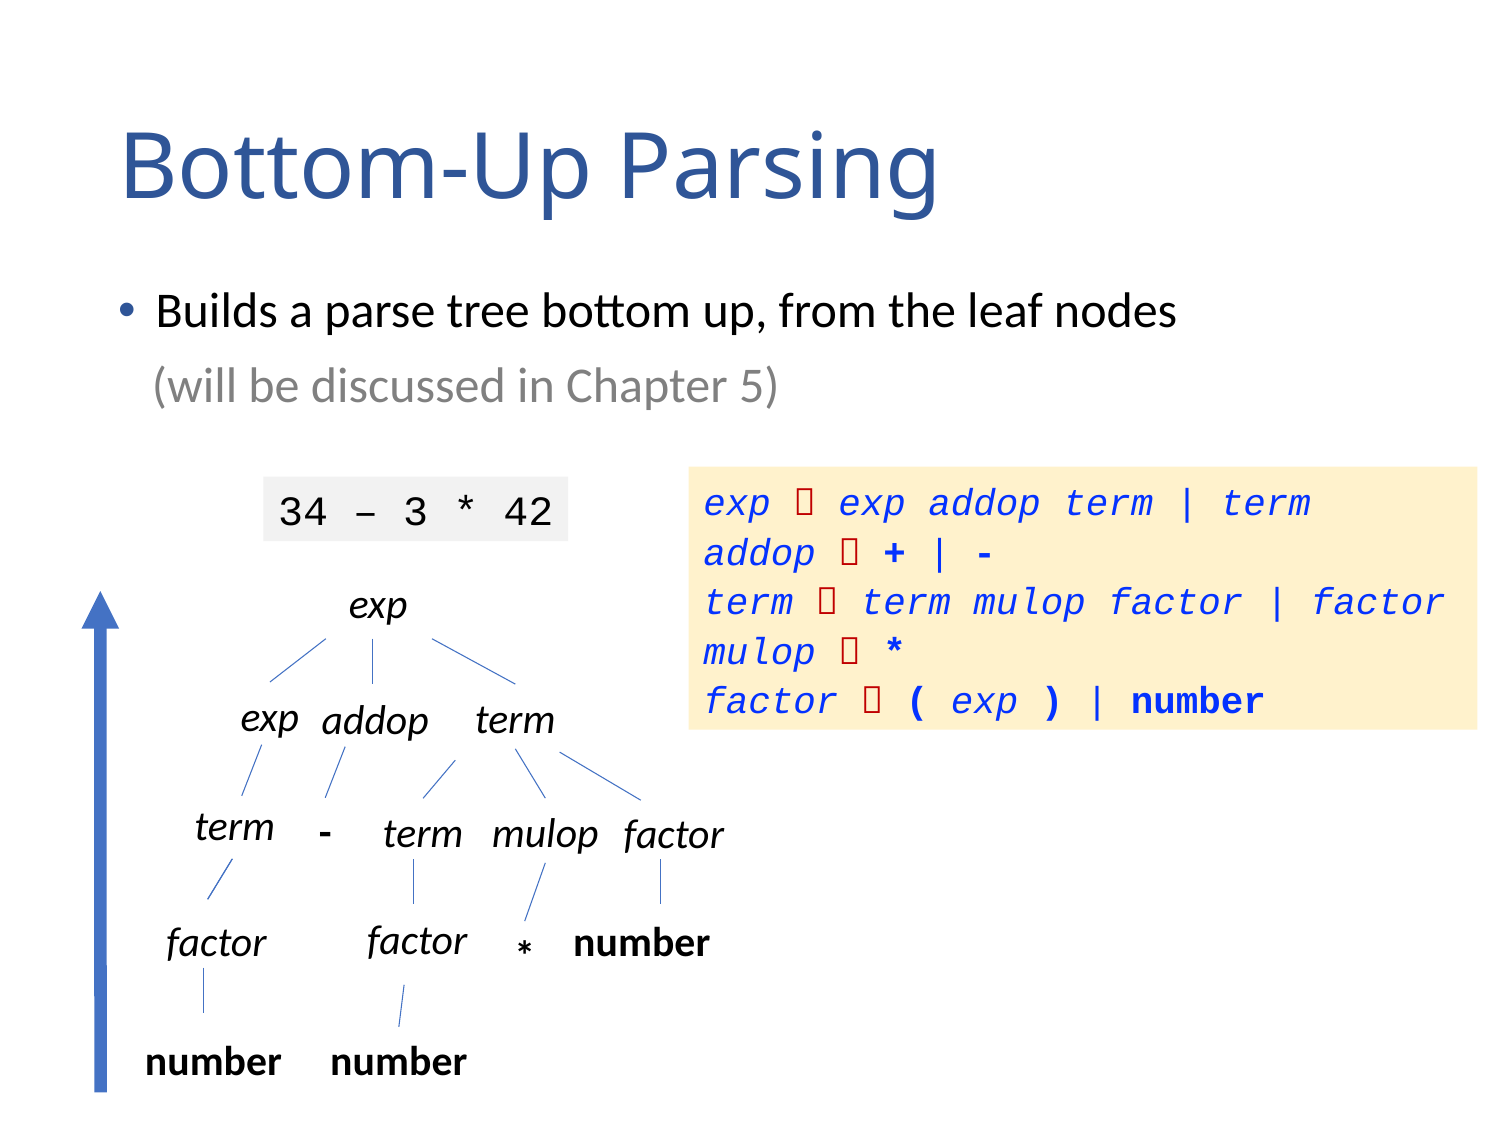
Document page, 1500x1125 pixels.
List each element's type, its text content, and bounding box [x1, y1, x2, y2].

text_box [515, 749, 546, 799]
text_box factor [337, 905, 497, 971]
text_box factor [151, 907, 282, 973]
text_box exp [334, 569, 423, 635]
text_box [524, 863, 546, 921]
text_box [241, 744, 262, 796]
text_box - [296, 797, 355, 863]
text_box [325, 746, 346, 798]
text_box number [130, 1026, 297, 1092]
text_box * [495, 921, 554, 986]
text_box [431, 638, 516, 685]
text_box number [315, 1026, 483, 1092]
text_box number [558, 907, 726, 973]
text_box exp [225, 682, 315, 747]
text_box term [367, 798, 479, 864]
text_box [423, 760, 456, 799]
text_box factor [608, 799, 739, 864]
text_box exp  exp addop term | term addop  + | - term  term mulop factor | factor mulop  * factor  ( exp ) | number [688, 466, 1478, 729]
text_box term [460, 684, 571, 749]
list Builds a parse tree bottom up, from the leaf nodes (will be discussed in Chapter 5) [103, 277, 1500, 449]
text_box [269, 638, 326, 683]
text_box 34 – 3 * 42 [263, 476, 569, 542]
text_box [559, 752, 641, 801]
text_box addop [296, 685, 455, 750]
text_box mulop [479, 798, 608, 863]
title Bottom-Up Parsing [103, 59, 1397, 277]
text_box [207, 858, 233, 900]
text_box term [167, 791, 302, 857]
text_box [398, 984, 405, 1027]
